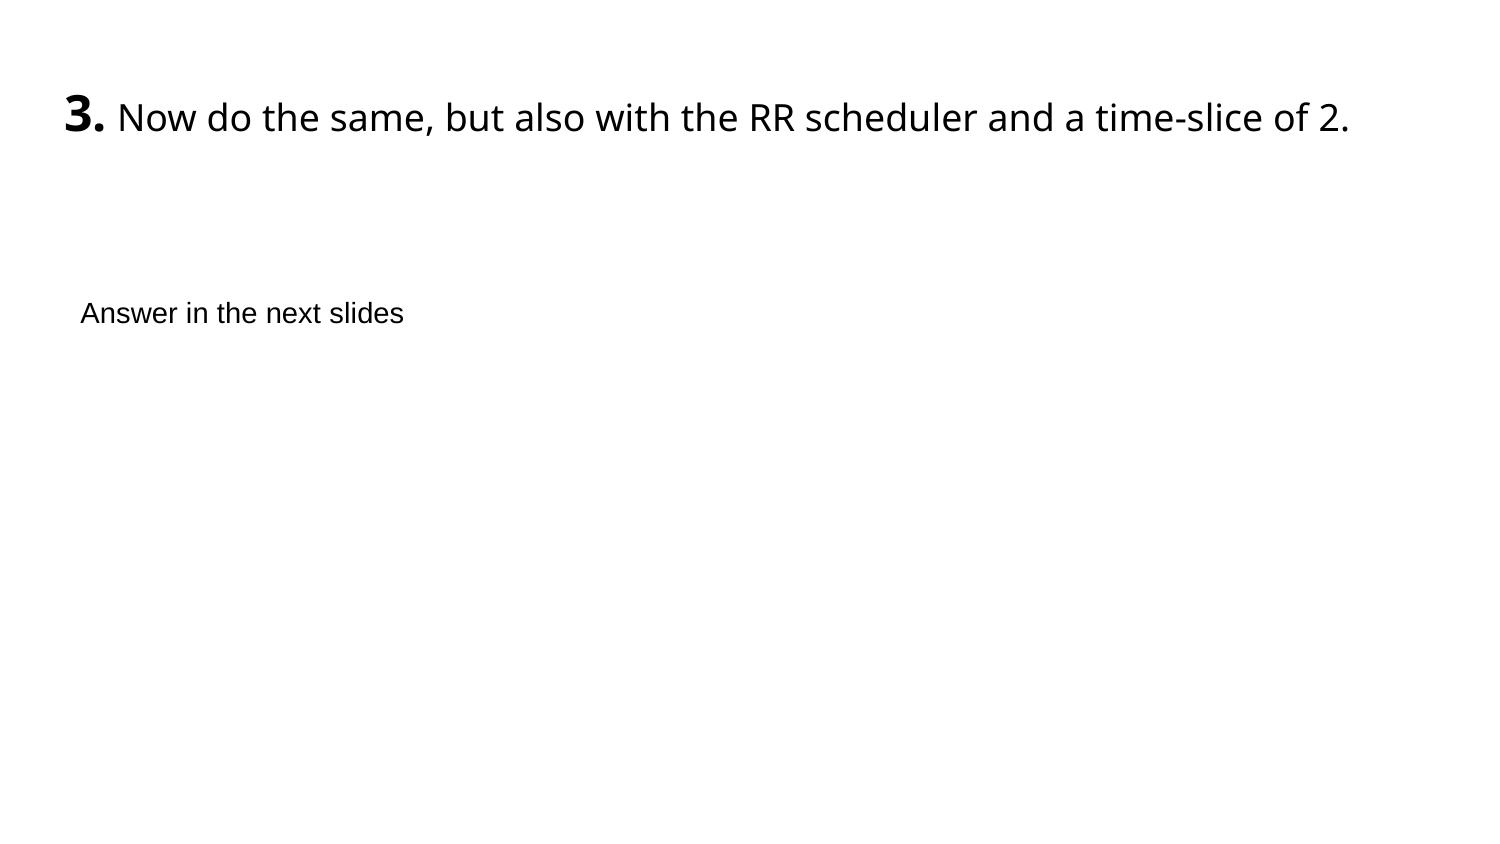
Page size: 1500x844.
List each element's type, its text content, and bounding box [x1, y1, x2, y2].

text_box 3. Now do the same, but also with the RR scheduler and a time-slice of 2. [49, 57, 1419, 363]
text_box Answer in the next slides [65, 279, 1417, 345]
